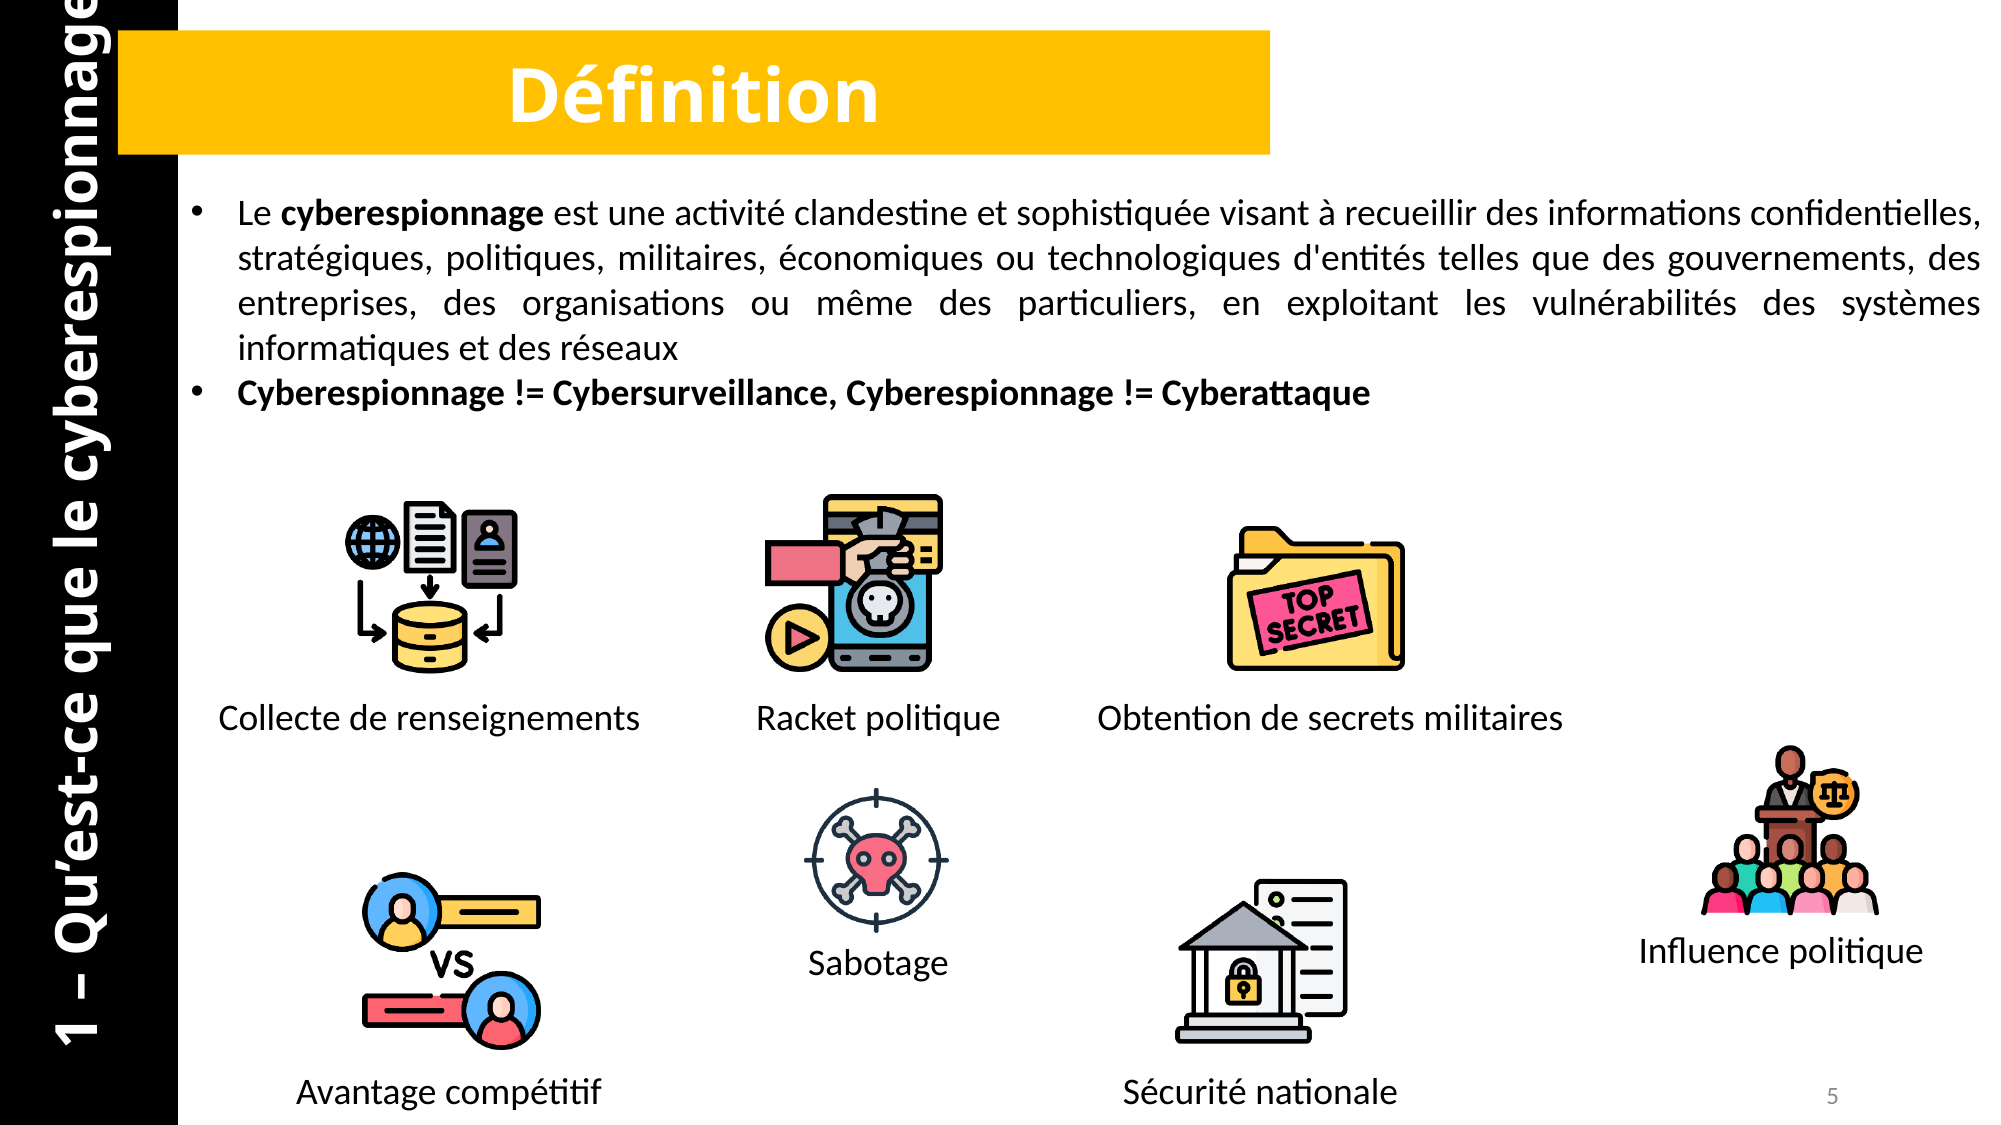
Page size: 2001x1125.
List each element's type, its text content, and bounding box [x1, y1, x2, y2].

text_box [0, 0, 179, 1125]
picture [765, 494, 943, 672]
picture [362, 872, 541, 1050]
picture [787, 771, 965, 949]
text_box Racket politique [741, 685, 1016, 746]
text_box Le cyberespionnage est une activité clandestine et sophistiquée visant à recueillir des informations confidentielles, stratégiques, politiques, militaires, économiques ou technologiques d'entités telles que des gouvernements, des entreprises, des organisations ou même des particuliers, en exploitant les vulnérabilités des systèmes informatiques et des réseaux Cyberespionnage != Cybersurveillance, Cyberespionnage != Cyberattaque [175, 180, 1999, 481]
picture [342, 498, 520, 676]
picture [1172, 872, 1350, 1050]
text_box Obtention de secrets militaires [1082, 685, 1579, 746]
text_box Définition [117, 29, 1271, 156]
text_box Influence politique [1623, 918, 1940, 978]
text_box 1 – Qu’est-ce que le cyberespionnage? [32, 0, 117, 1065]
text_box Sabotage [793, 949, 964, 991]
picture [1227, 509, 1405, 687]
text_box Collecte de renseignements [203, 685, 656, 746]
slide_number 5 [1404, 1064, 1855, 1125]
text_box Sécurité nationale [1108, 1060, 1414, 1120]
picture [1700, 741, 1879, 919]
text_box Avantage compétitif [281, 1060, 618, 1120]
